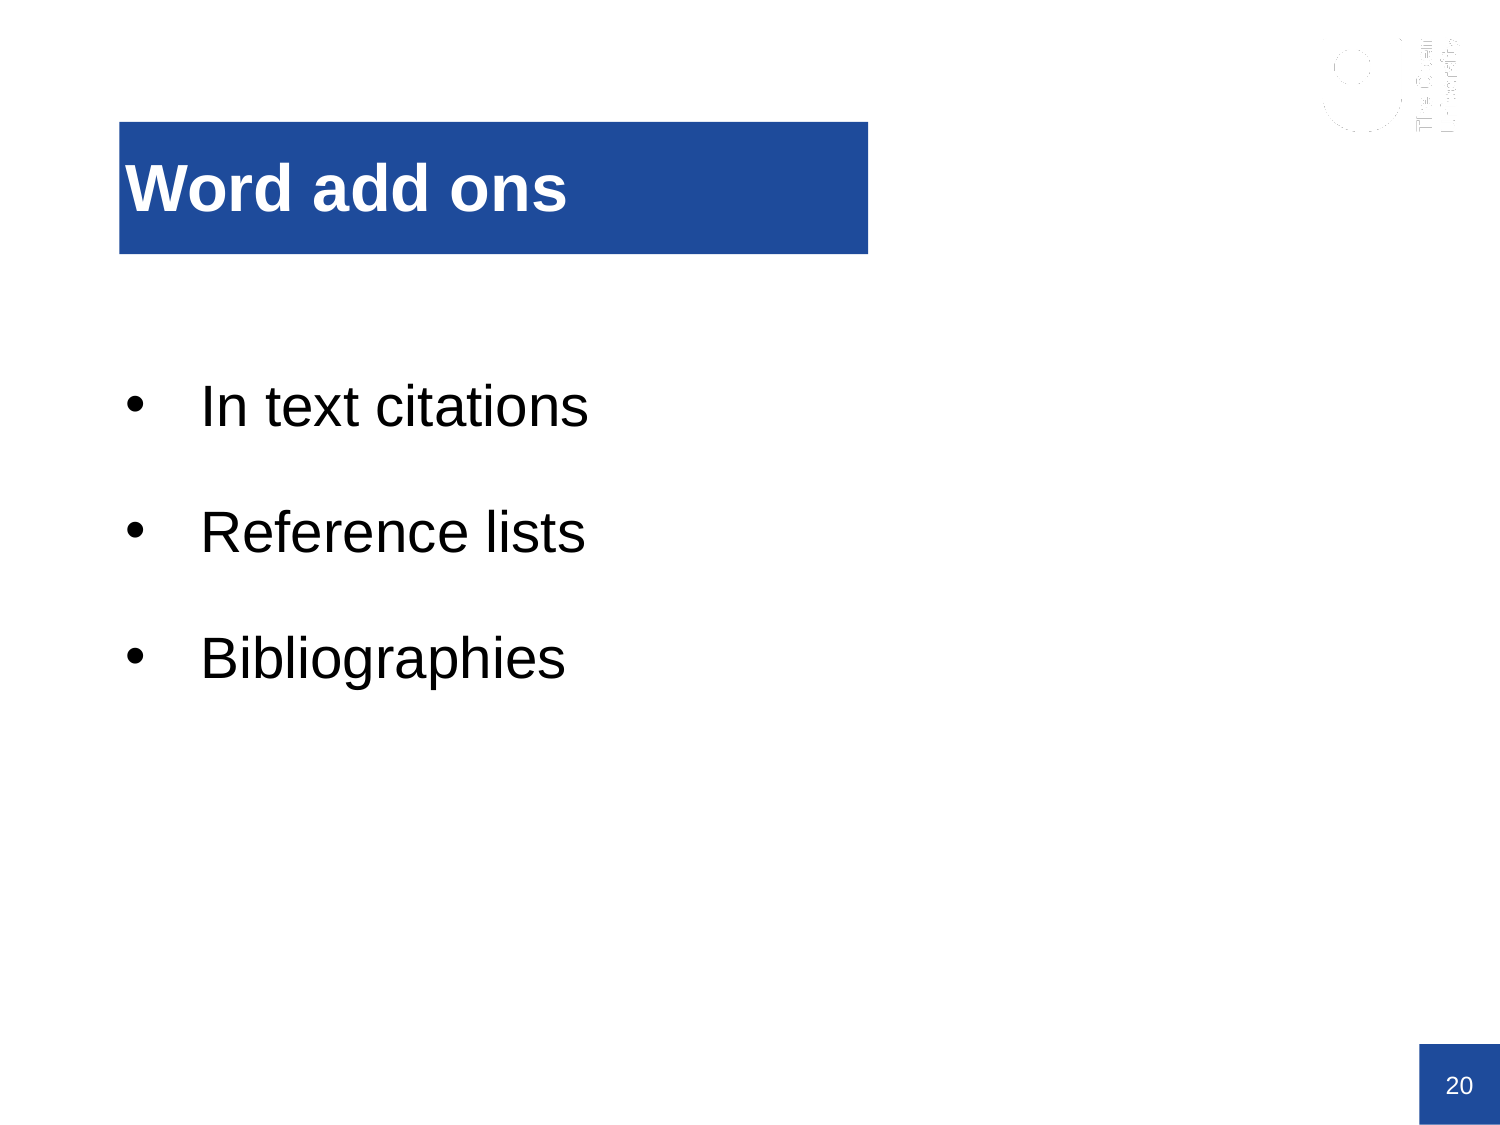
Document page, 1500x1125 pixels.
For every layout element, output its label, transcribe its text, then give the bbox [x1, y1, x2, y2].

picture [1322, 37, 1460, 132]
title Word add ons [119, 121, 869, 255]
list In text citations Reference lists Bibliographies [119, 327, 1420, 937]
